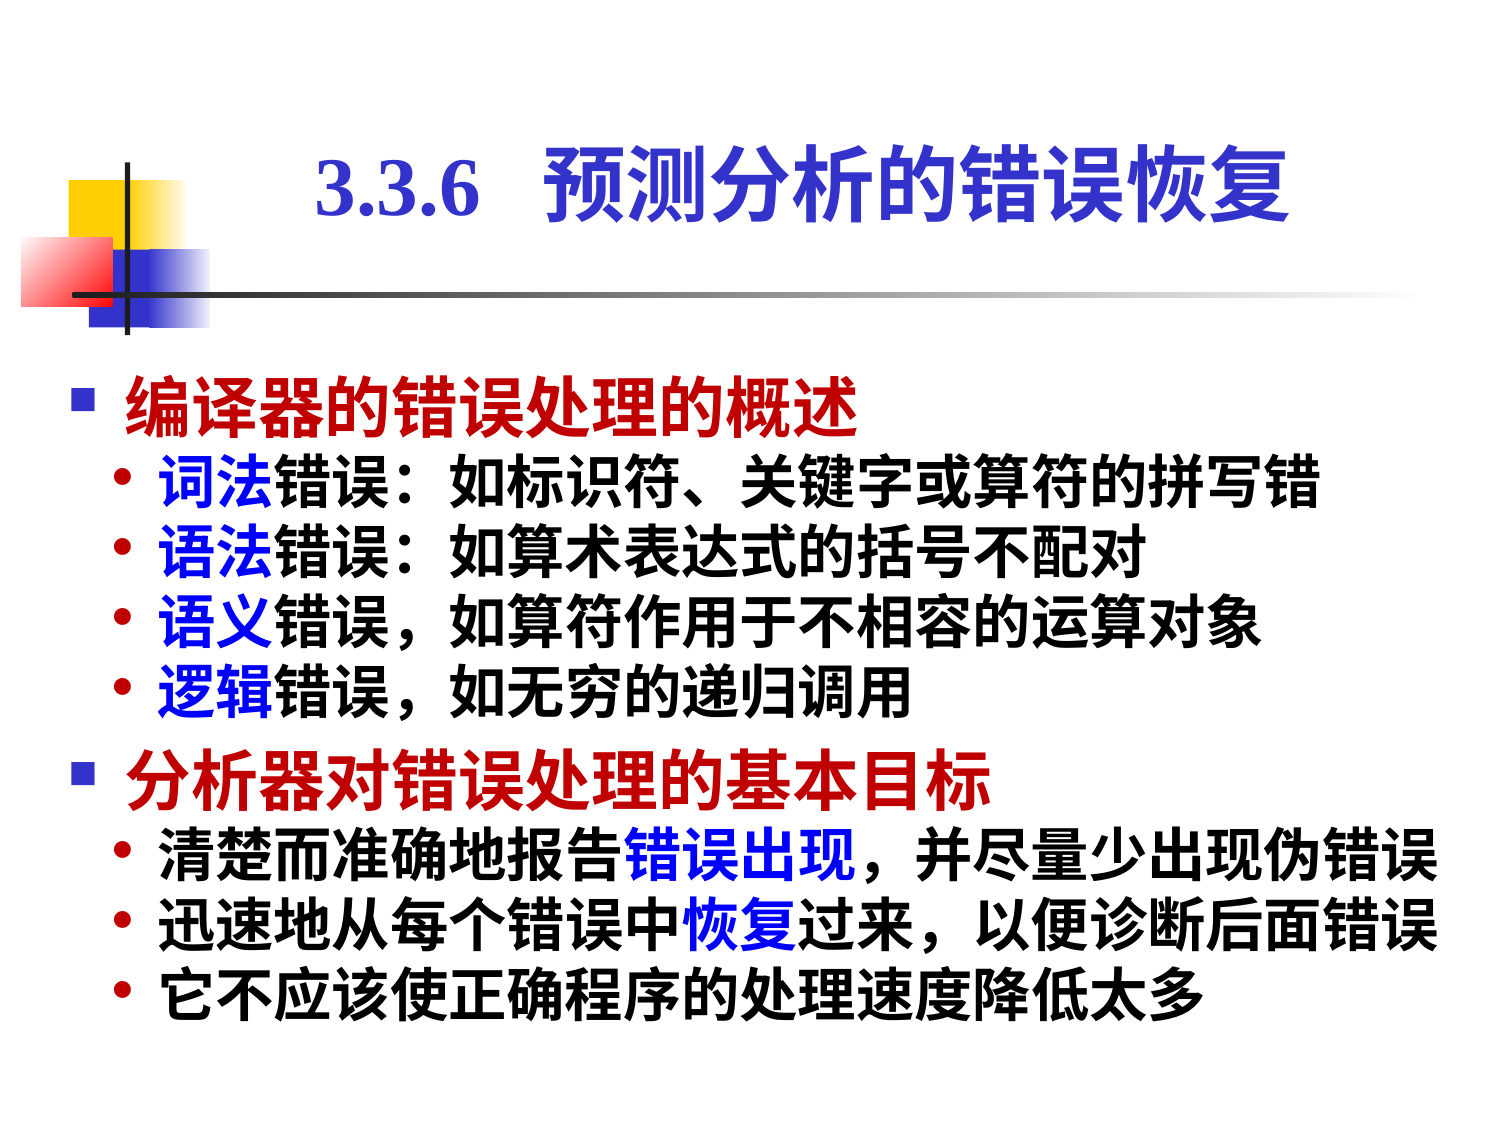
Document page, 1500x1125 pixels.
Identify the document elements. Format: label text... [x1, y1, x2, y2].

title 3.3.6 预测分析的错误恢复 [171, 101, 1436, 263]
list 编译器的错误处理的概述 词法错误：如标识符、关键字或算符的拼写错 语法错误：如算术表达式的括号不配对 语义错误，如算符作用于不相容的运算对象 逻辑错误，如无穷的递归调用 分析器对错误处理的基本目标 清楚而准确地报告错误出现，并尽量少出现伪错误 迅速地从每个错误中恢复过来，以便诊断后面错误 它不应该使正确程序的处理速度降低太多 [53, 357, 1473, 1071]
